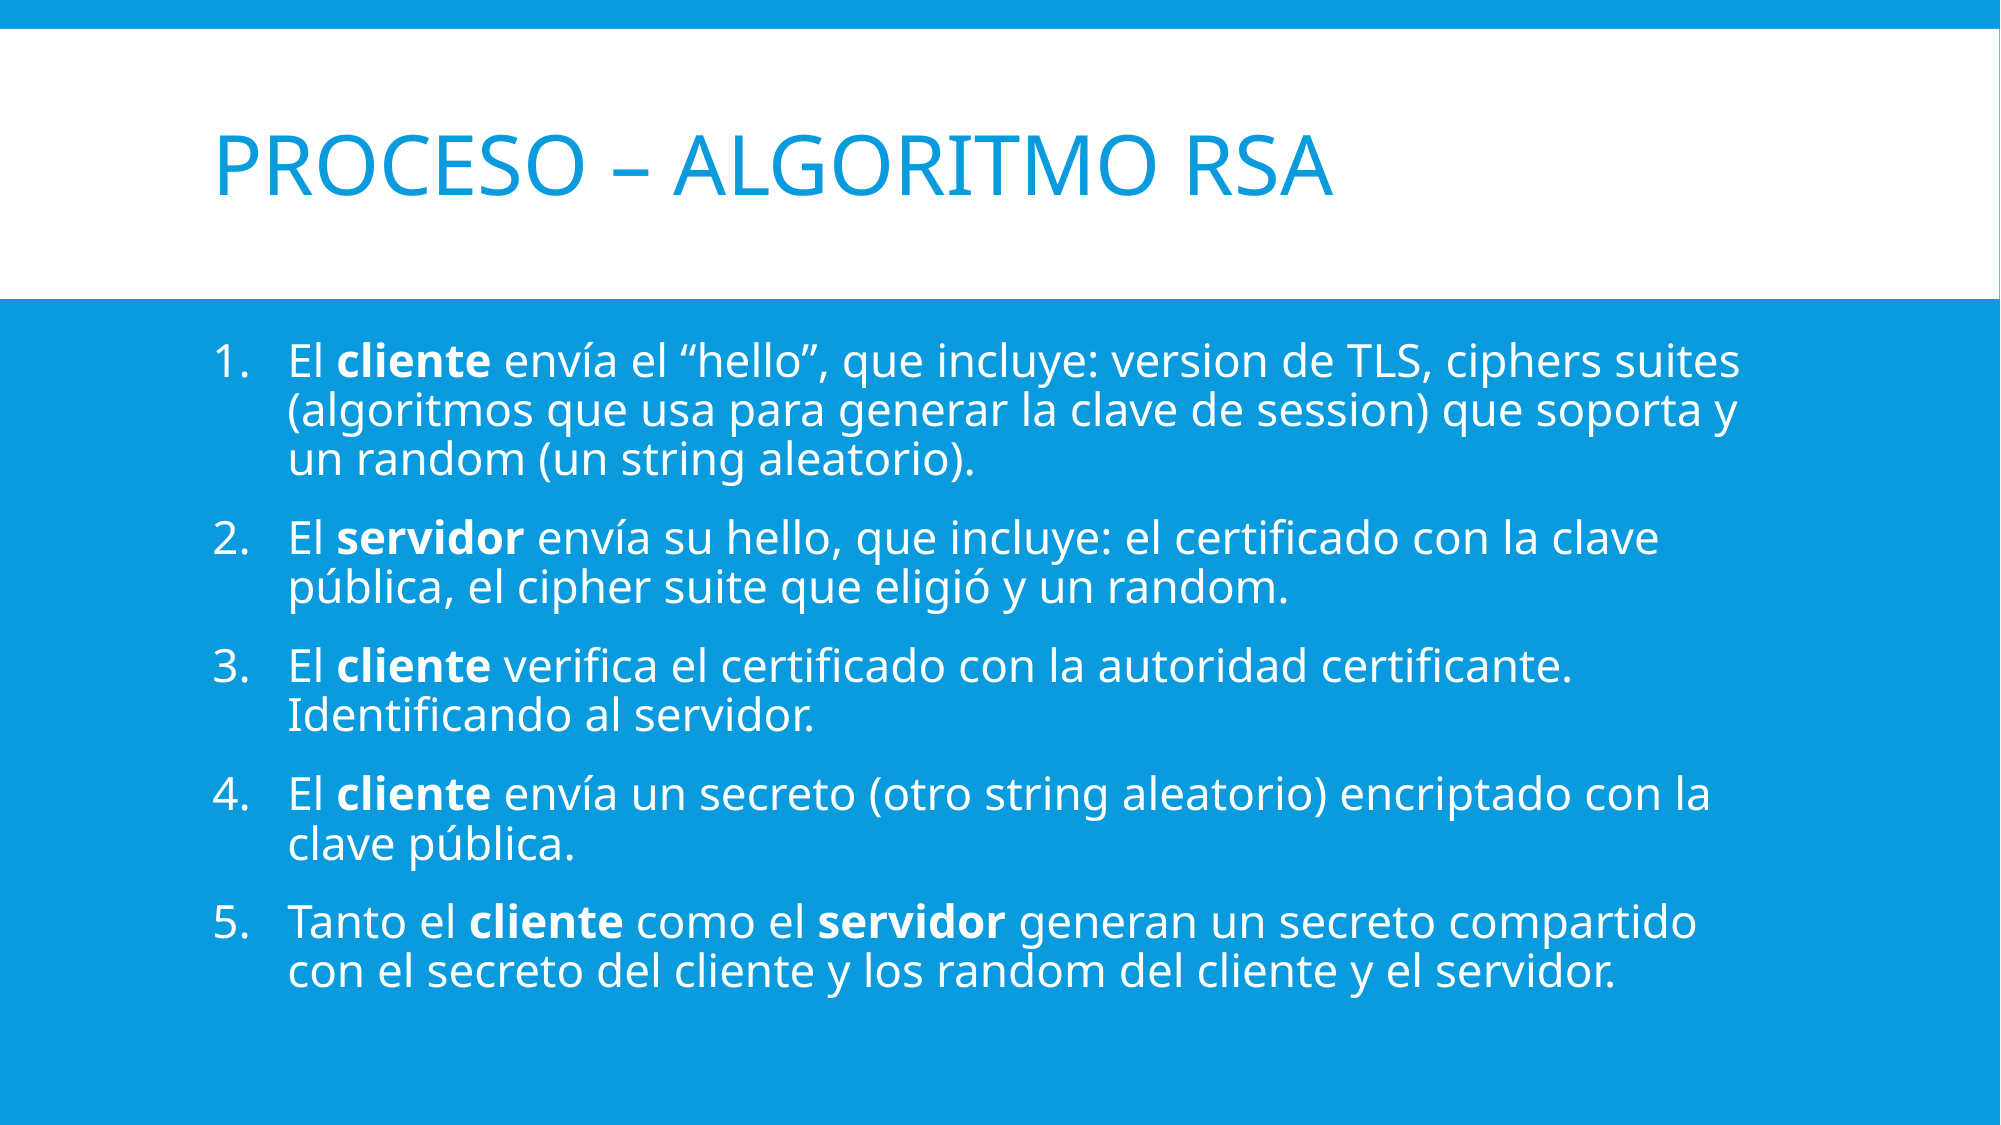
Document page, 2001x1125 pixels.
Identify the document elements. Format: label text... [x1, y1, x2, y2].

list El cliente envía el “hello”, que incluye: version de TLS, ciphers suites (algoritmos que usa para generar la clave de session) que soporta y un random (un string aleatorio). El servidor envía su hello, que incluye: el certificado con la clave pública, el cipher suite que eligió y un random. El cliente verifica el certificado con la autoridad certificante. Identificando al servidor. El cliente envía un secreto (otro string aleatorio) encriptado con la clave pública. Tanto el cliente como el servidor generan un secreto compartido con el secreto del cliente y los random del cliente y el servidor. [197, 329, 1803, 1020]
title Proceso – Algoritmo RSA [197, 46, 1803, 295]
